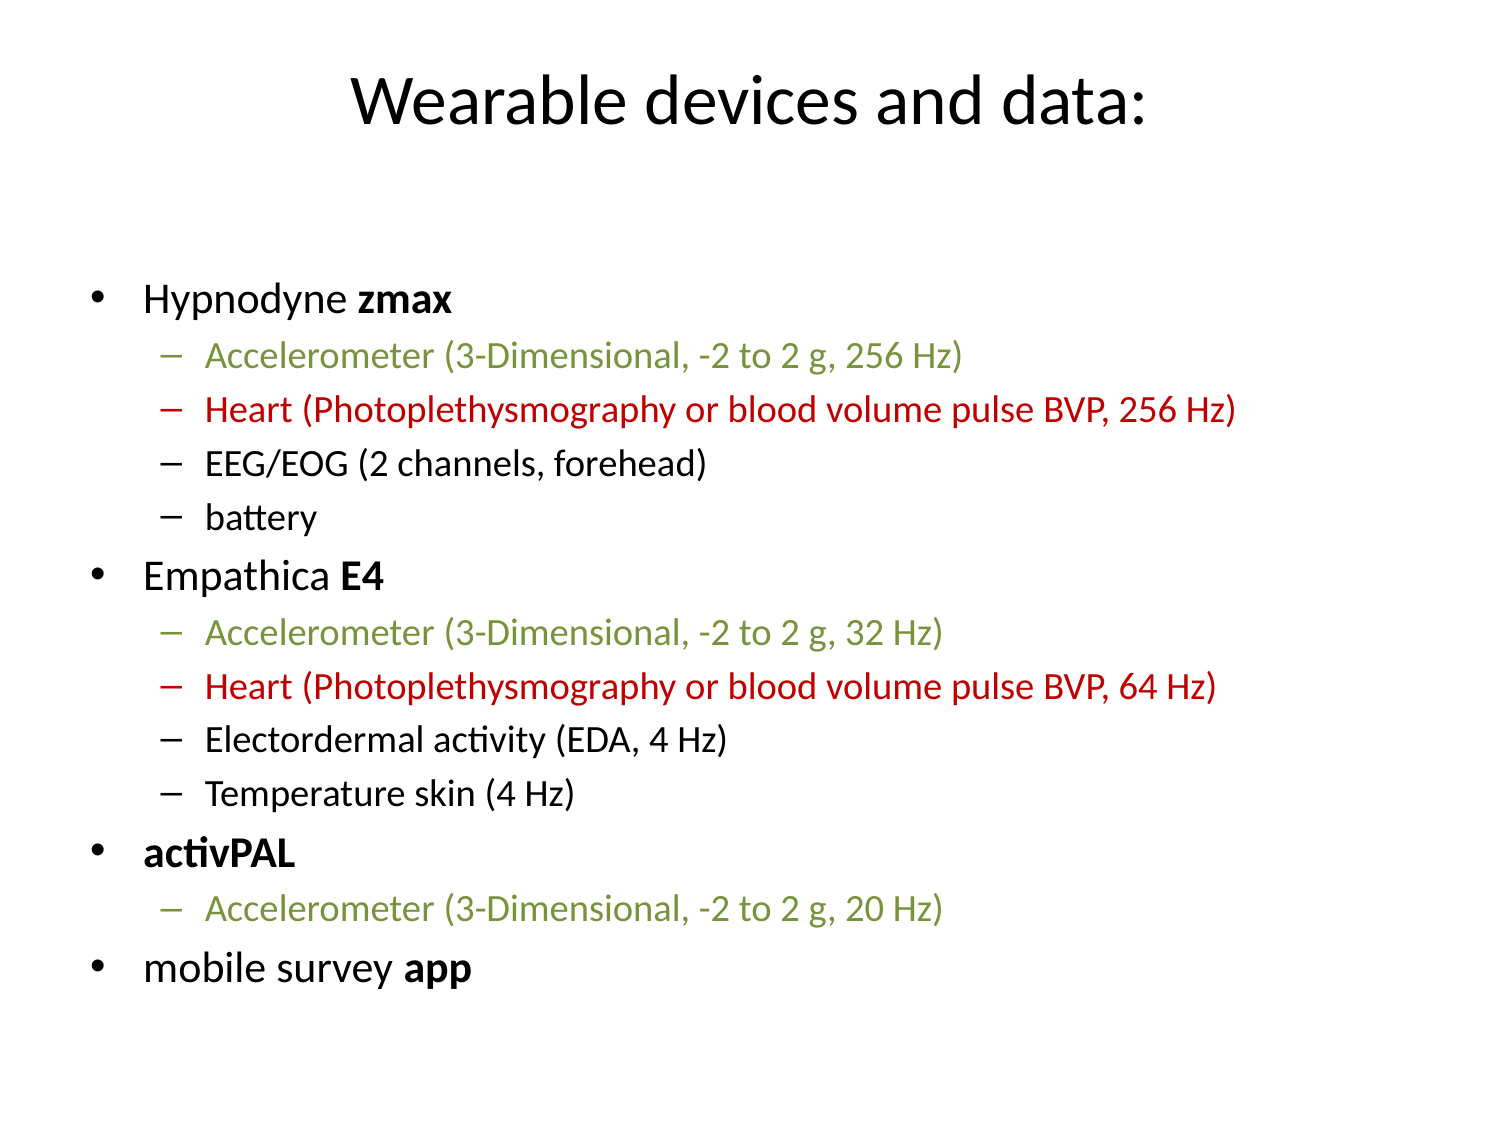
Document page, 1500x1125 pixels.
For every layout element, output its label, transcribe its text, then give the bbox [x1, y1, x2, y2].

title Wearable devices and data: [75, 45, 1425, 233]
list Hypnodyne zmax Accelerometer (3-Dimensional, -2 to 2 g, 256 Hz) Heart (Photoplethysmography or blood volume pulse BVP, 256 Hz) EEG/EOG (2 channels, forehead) battery Empathica E4 Accelerometer (3-Dimensional, -2 to 2 g, 32 Hz) Heart (Photoplethysmography or blood volume pulse BVP, 64 Hz) Electordermal activity (EDA, 4 Hz) Temperature skin (4 Hz) activPAL Accelerometer (3-Dimensional, -2 to 2 g, 20 Hz) mobile survey app [75, 262, 1425, 1005]
